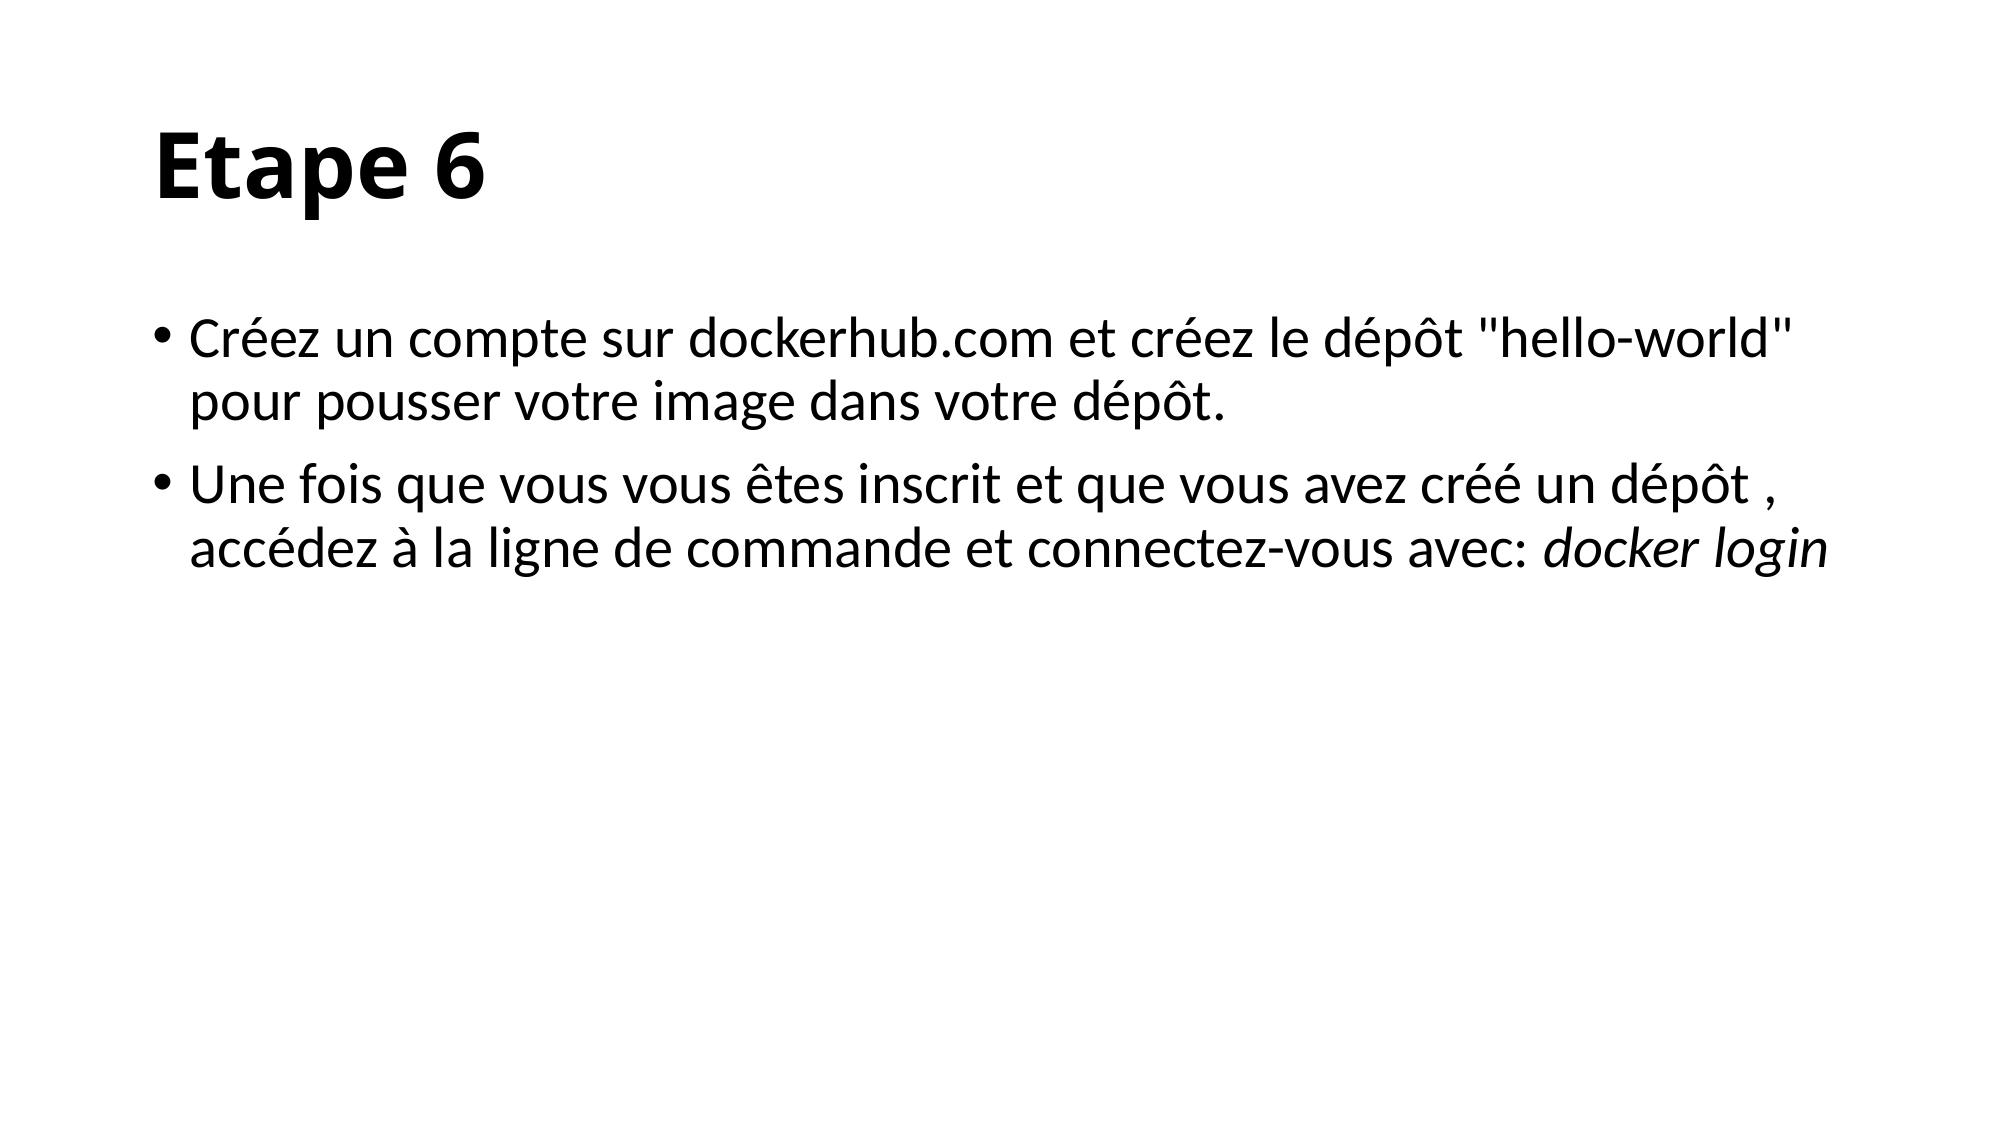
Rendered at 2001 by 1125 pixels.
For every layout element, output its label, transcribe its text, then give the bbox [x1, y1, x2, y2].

title Etape 6 [137, 59, 1863, 278]
list Créez un compte sur dockerhub.com et créez le dépôt "hello-world" pour pousser votre image dans votre dépôt. Une fois que vous vous êtes inscrit et que vous avez créé un dépôt , accédez à la ligne de commande et connectez-vous avec: docker login [137, 299, 1863, 1014]
